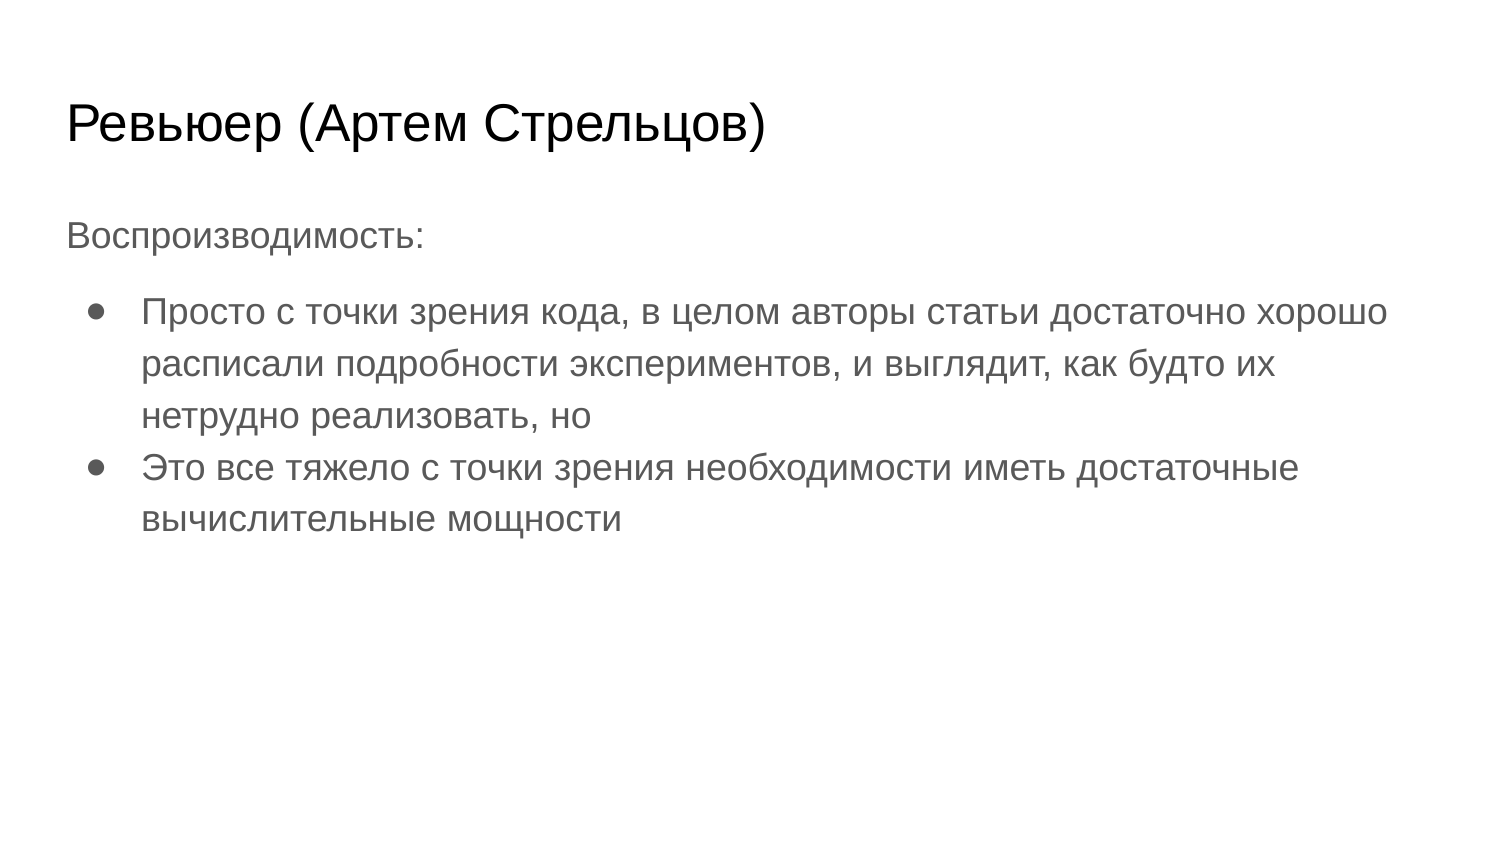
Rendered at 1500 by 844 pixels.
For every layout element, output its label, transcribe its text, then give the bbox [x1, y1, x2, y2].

title Ревьюер (Артем Стрельцов) [51, 72, 1449, 167]
list Воспроизводимость: Просто с точки зрения кода, в целом авторы статьи достаточно хорошо расписали подробности экспериментов, и выглядит, как будто их нетрудно реализовать, но Это все тяжело с точки зрения необходимости иметь достаточные вычислительные мощности [51, 189, 1449, 750]
